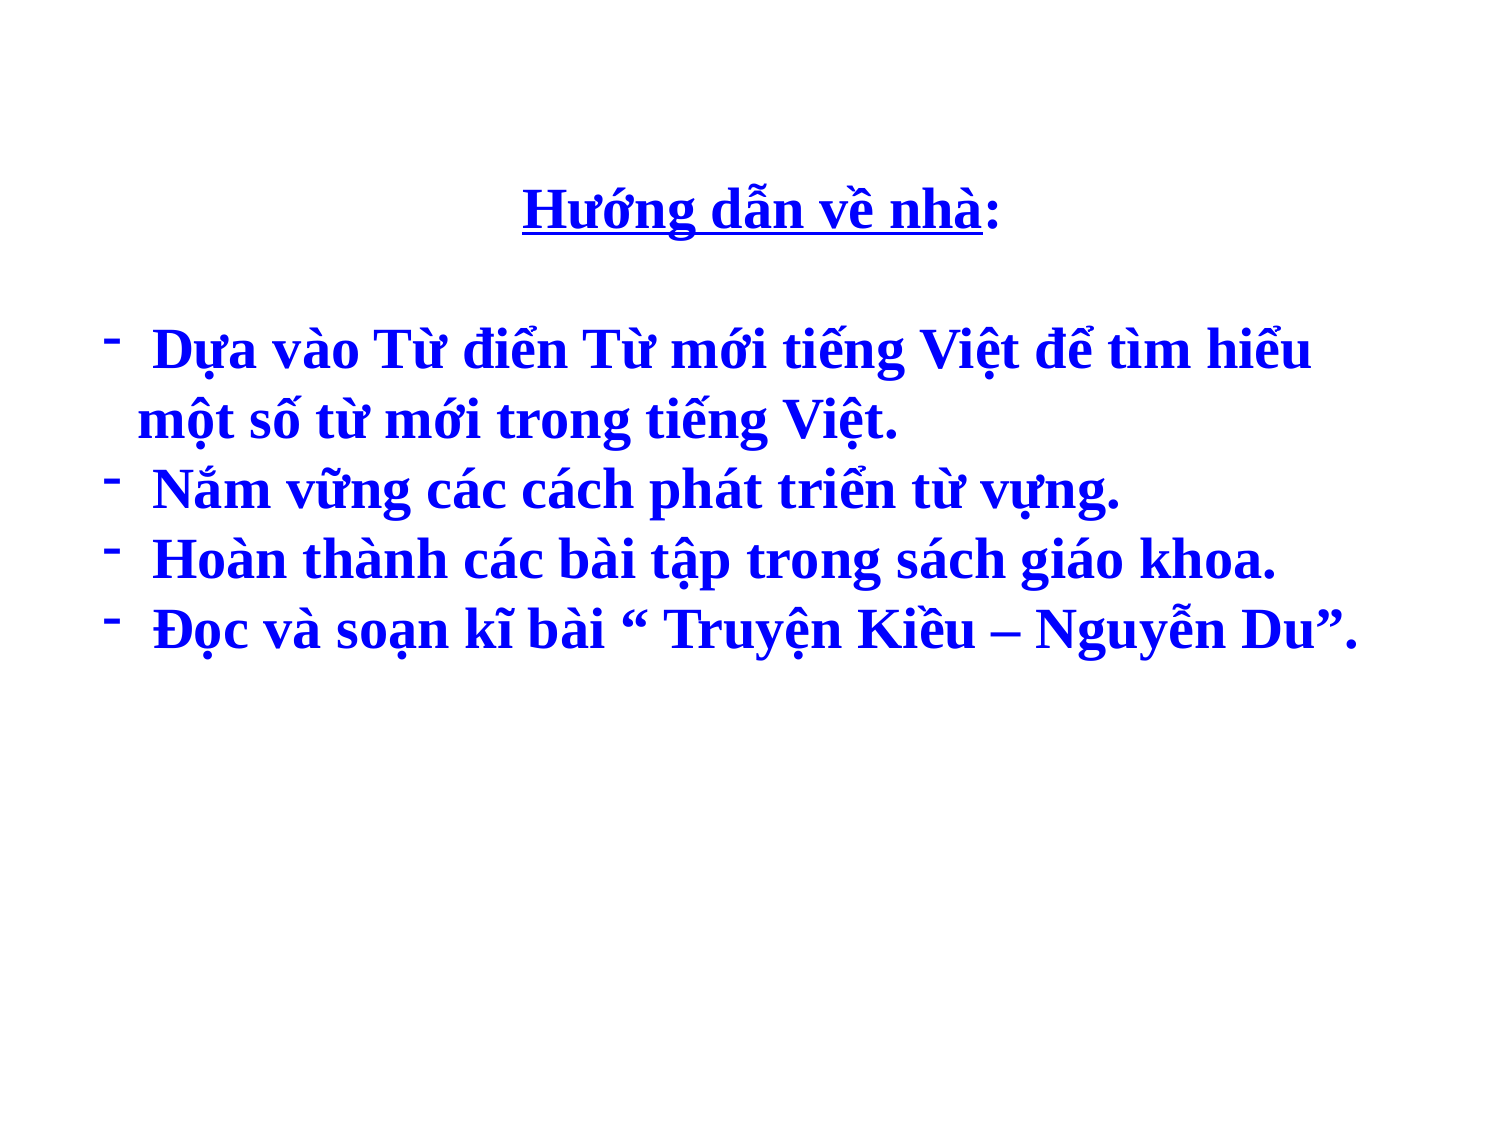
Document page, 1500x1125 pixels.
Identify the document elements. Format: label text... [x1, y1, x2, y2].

text_box Hướng dẫn về nhà: Dựa vào Từ điển Từ mới tiếng Việt để tìm hiểu một số từ mới trong tiếng Việt. Nắm vững các cách phát triển từ vựng. Hoàn thành các bài tập trong sách giáo khoa. Đọc và soạn kĩ bài “ Truyện Kiều – Nguyễn Du”. [87, 162, 1438, 668]
